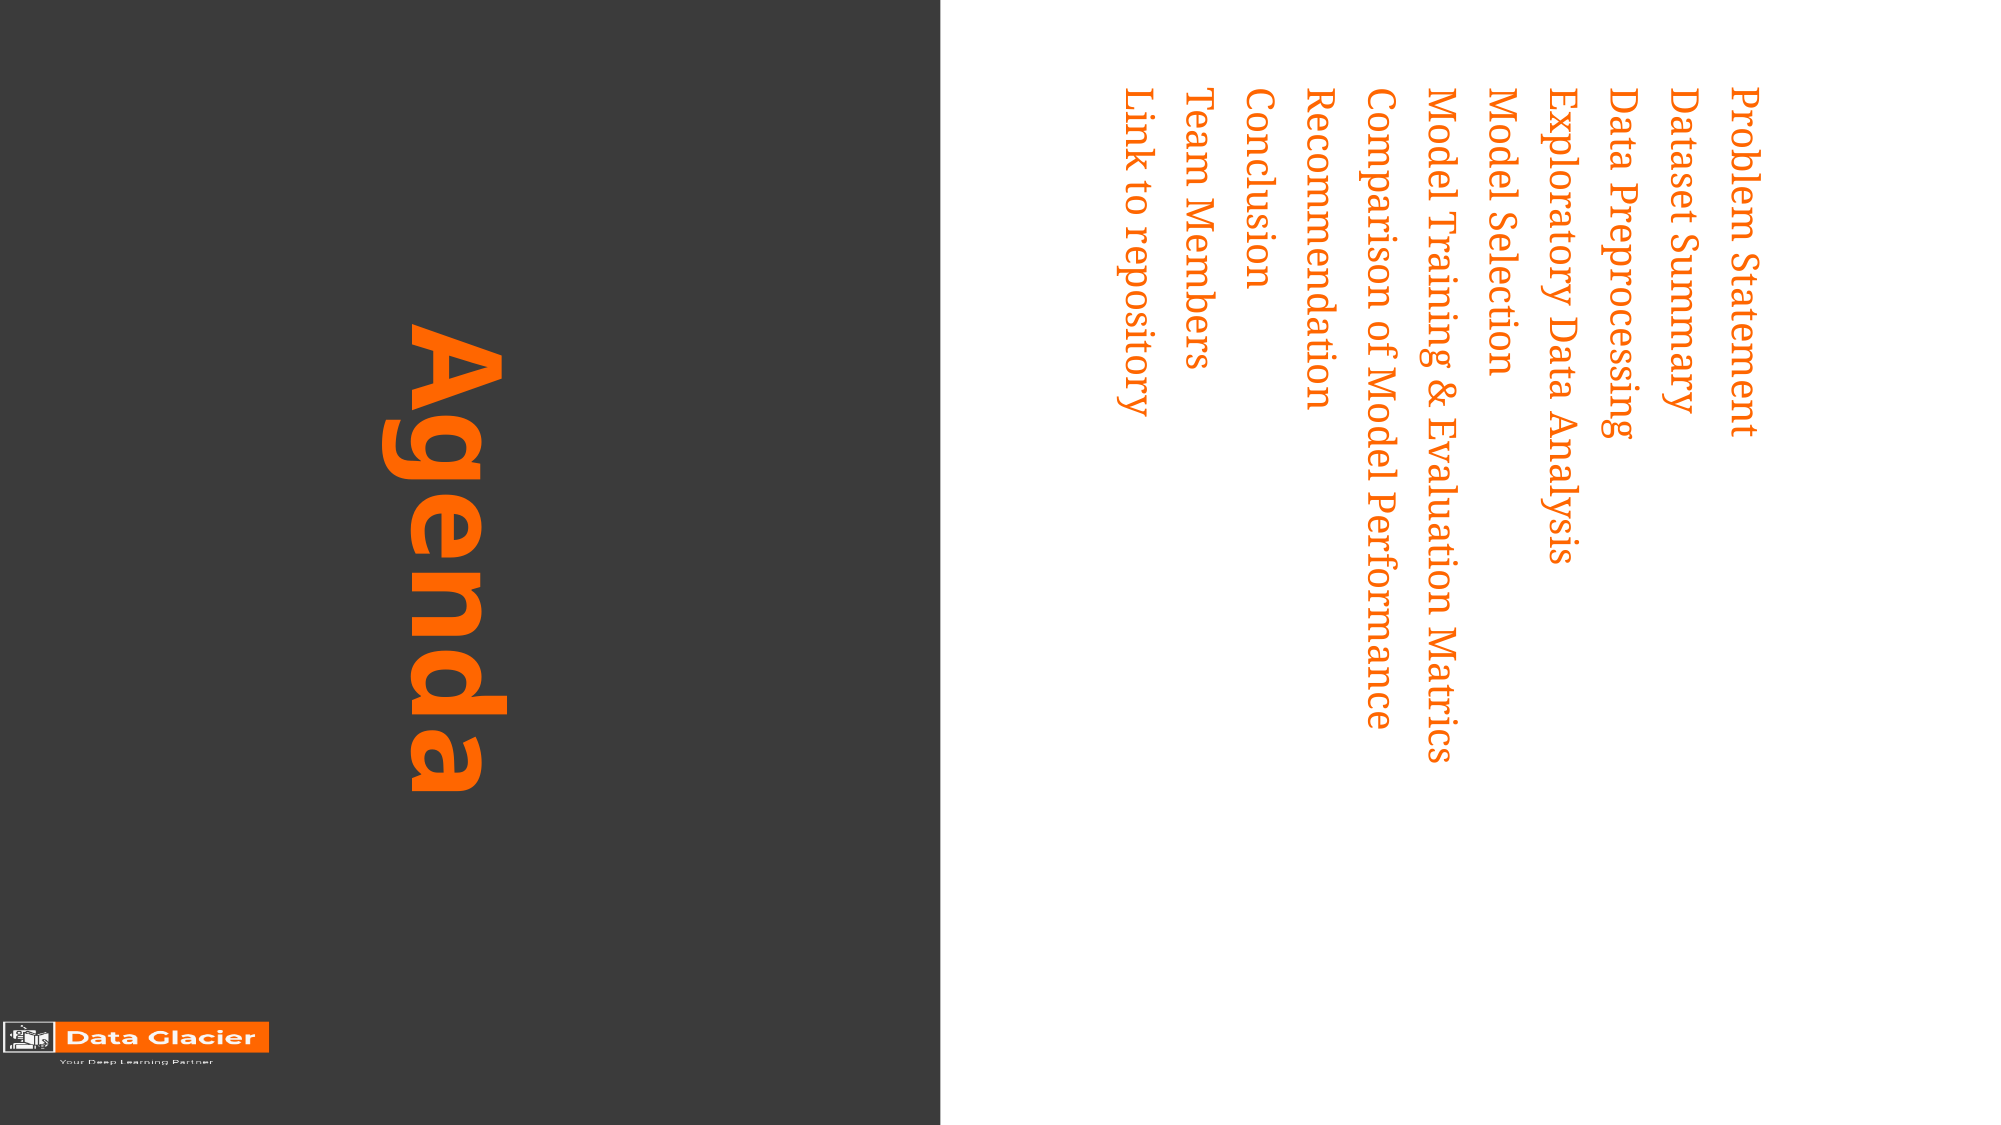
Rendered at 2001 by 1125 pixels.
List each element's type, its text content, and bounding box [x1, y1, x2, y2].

title Agenda [0, 0, 940, 1125]
picture [0, 961, 272, 1125]
subtitle Problem Statement Dataset Summary Data Preprocessing Exploratory Data Analysis Model Selection Model Training & Evaluation Matrics Comparison of Model Performance Recommendation Conclusion Team Members Link to repository [940, 0, 2000, 1125]
